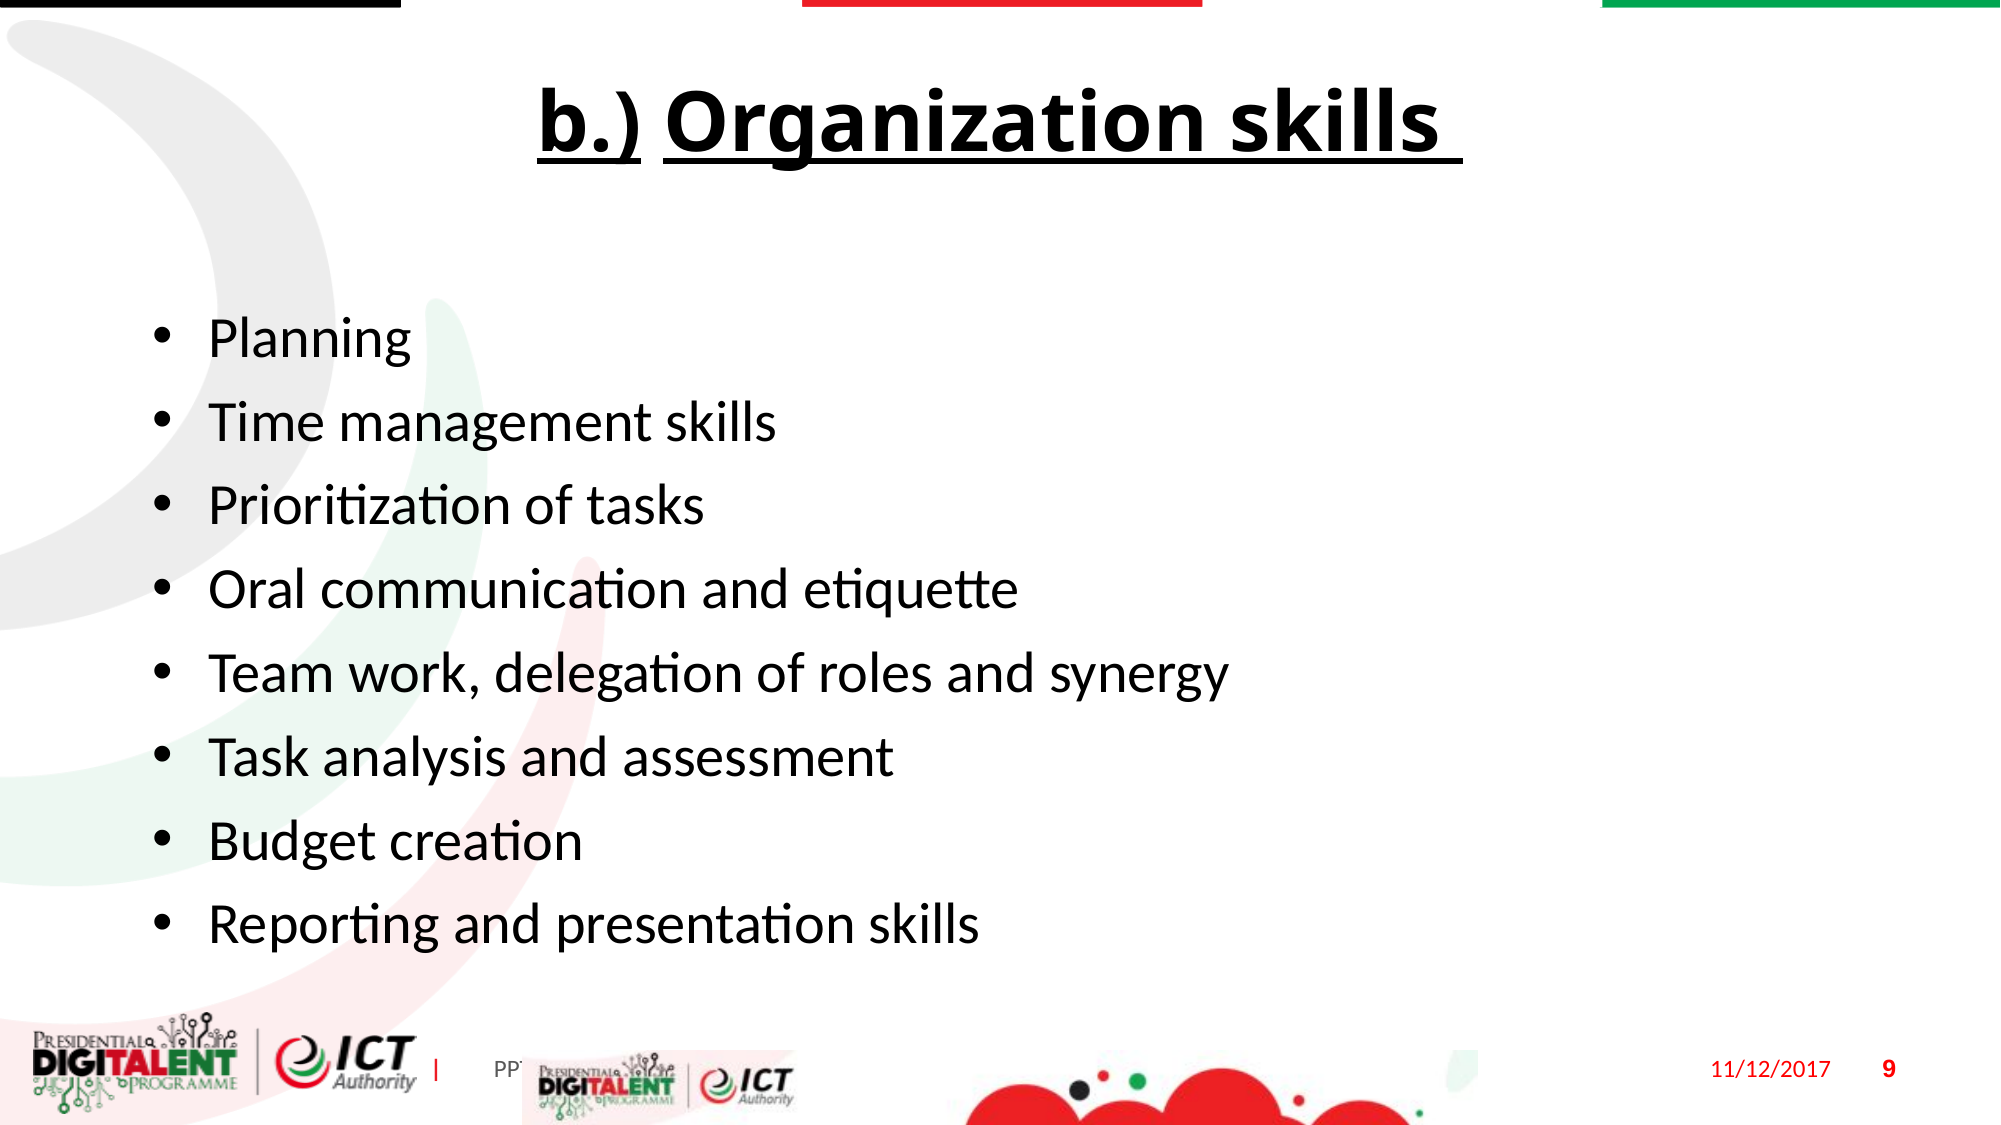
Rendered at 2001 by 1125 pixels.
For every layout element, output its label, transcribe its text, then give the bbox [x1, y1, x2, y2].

text_box Planning Time management skills Prioritization of tasks Oral communication and etiquette Team work, delegation of roles and synergy Task analysis and assessment Budget creation Reporting and presentation skills [137, 299, 1863, 1014]
picture [0, 20, 1478, 1125]
text_box b.) Organization skills [137, 59, 1863, 278]
